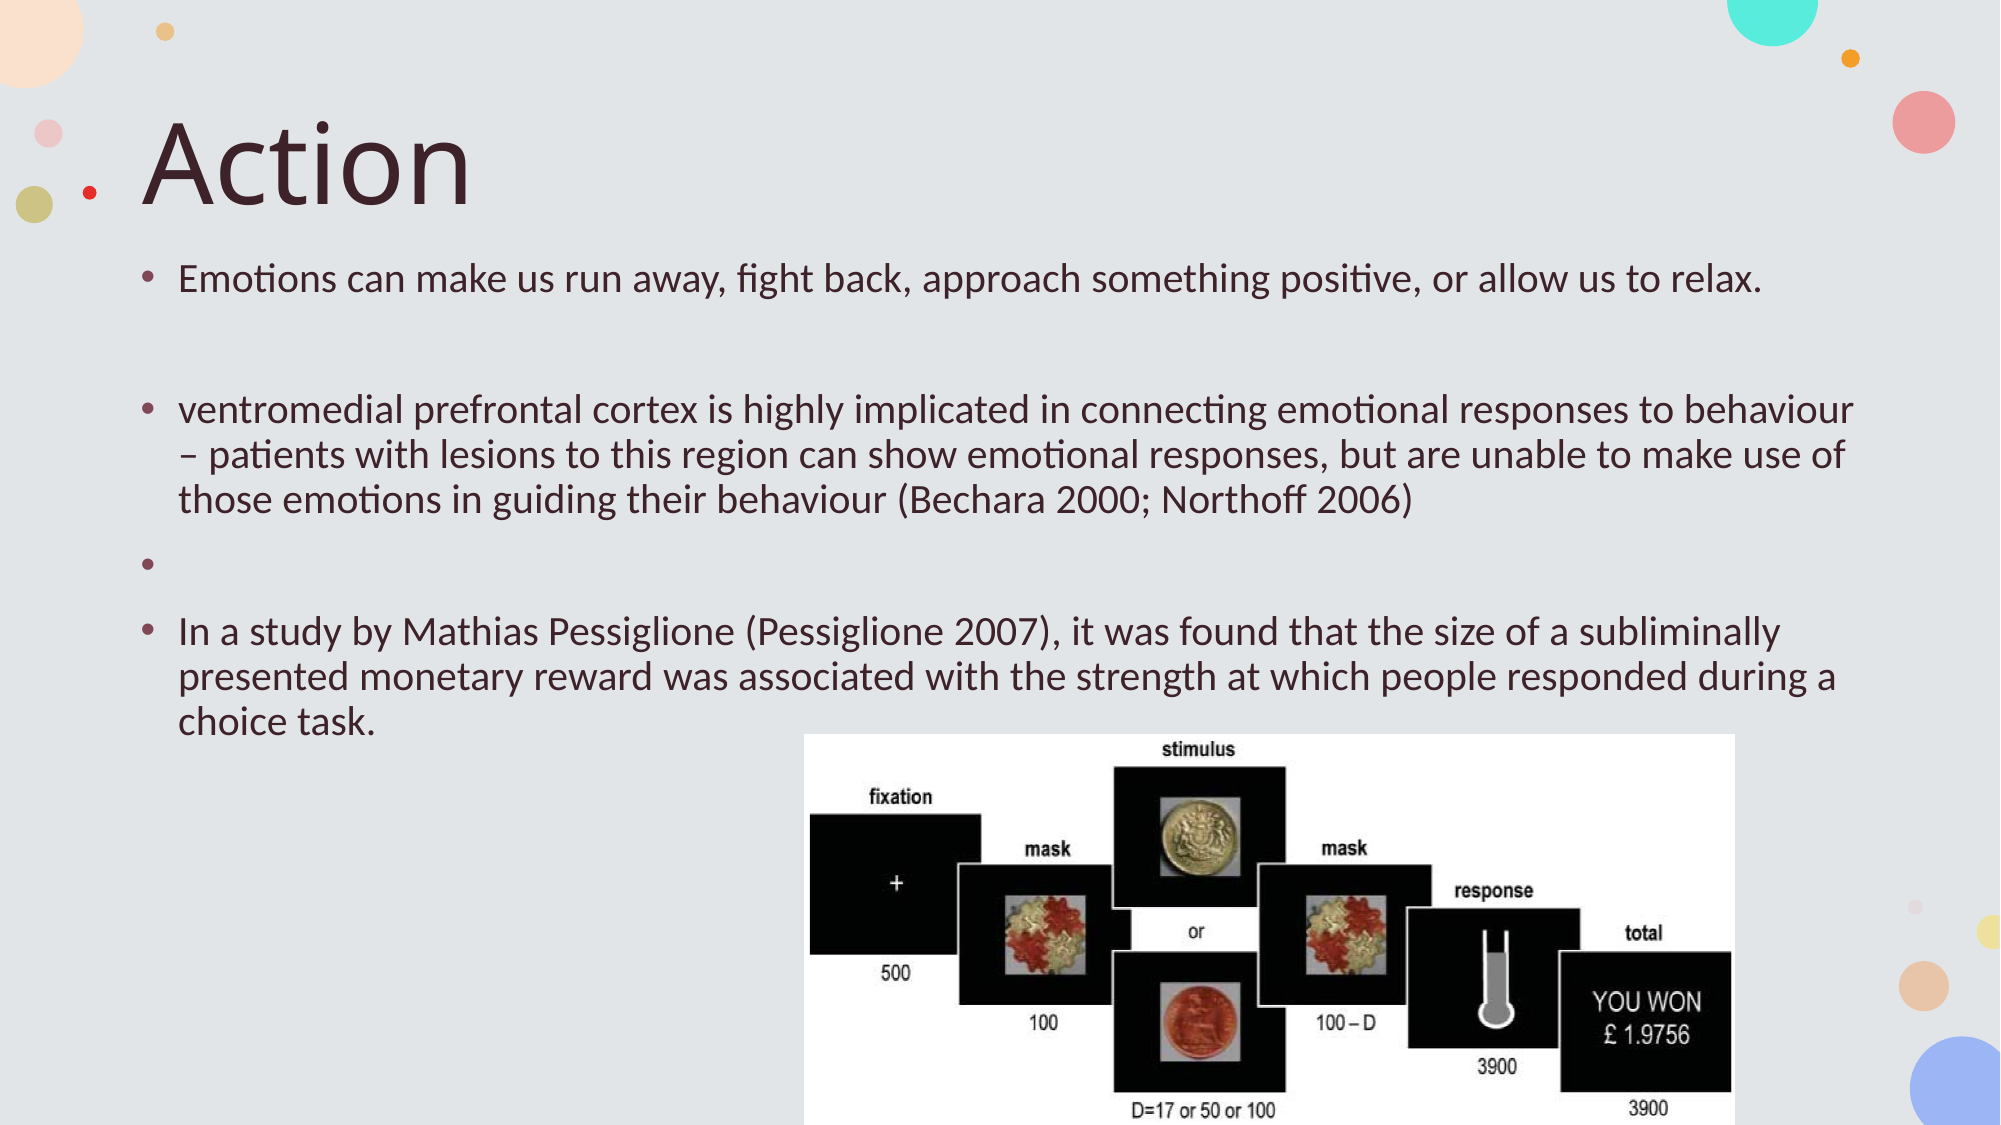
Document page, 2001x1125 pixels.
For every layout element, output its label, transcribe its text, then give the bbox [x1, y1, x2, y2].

list Emotions can make us run away, fight back, approach something positive, or allow us to relax. ventromedial prefrontal cortex is highly implicated in connecting emotional responses to behaviour – patients with lesions to this region can show emotional responses, but are unable to make use of those emotions in guiding their behaviour (Bechara 2000; Northoff 2006) In a study by Mathias Pessiglione (Pessiglione 2007), it was found that the size of a subliminally presented monetary reward was associated with the strength at which people responded during a choice task. [125, 248, 1875, 963]
title Action [127, 59, 1877, 278]
picture [804, 734, 1736, 1125]
